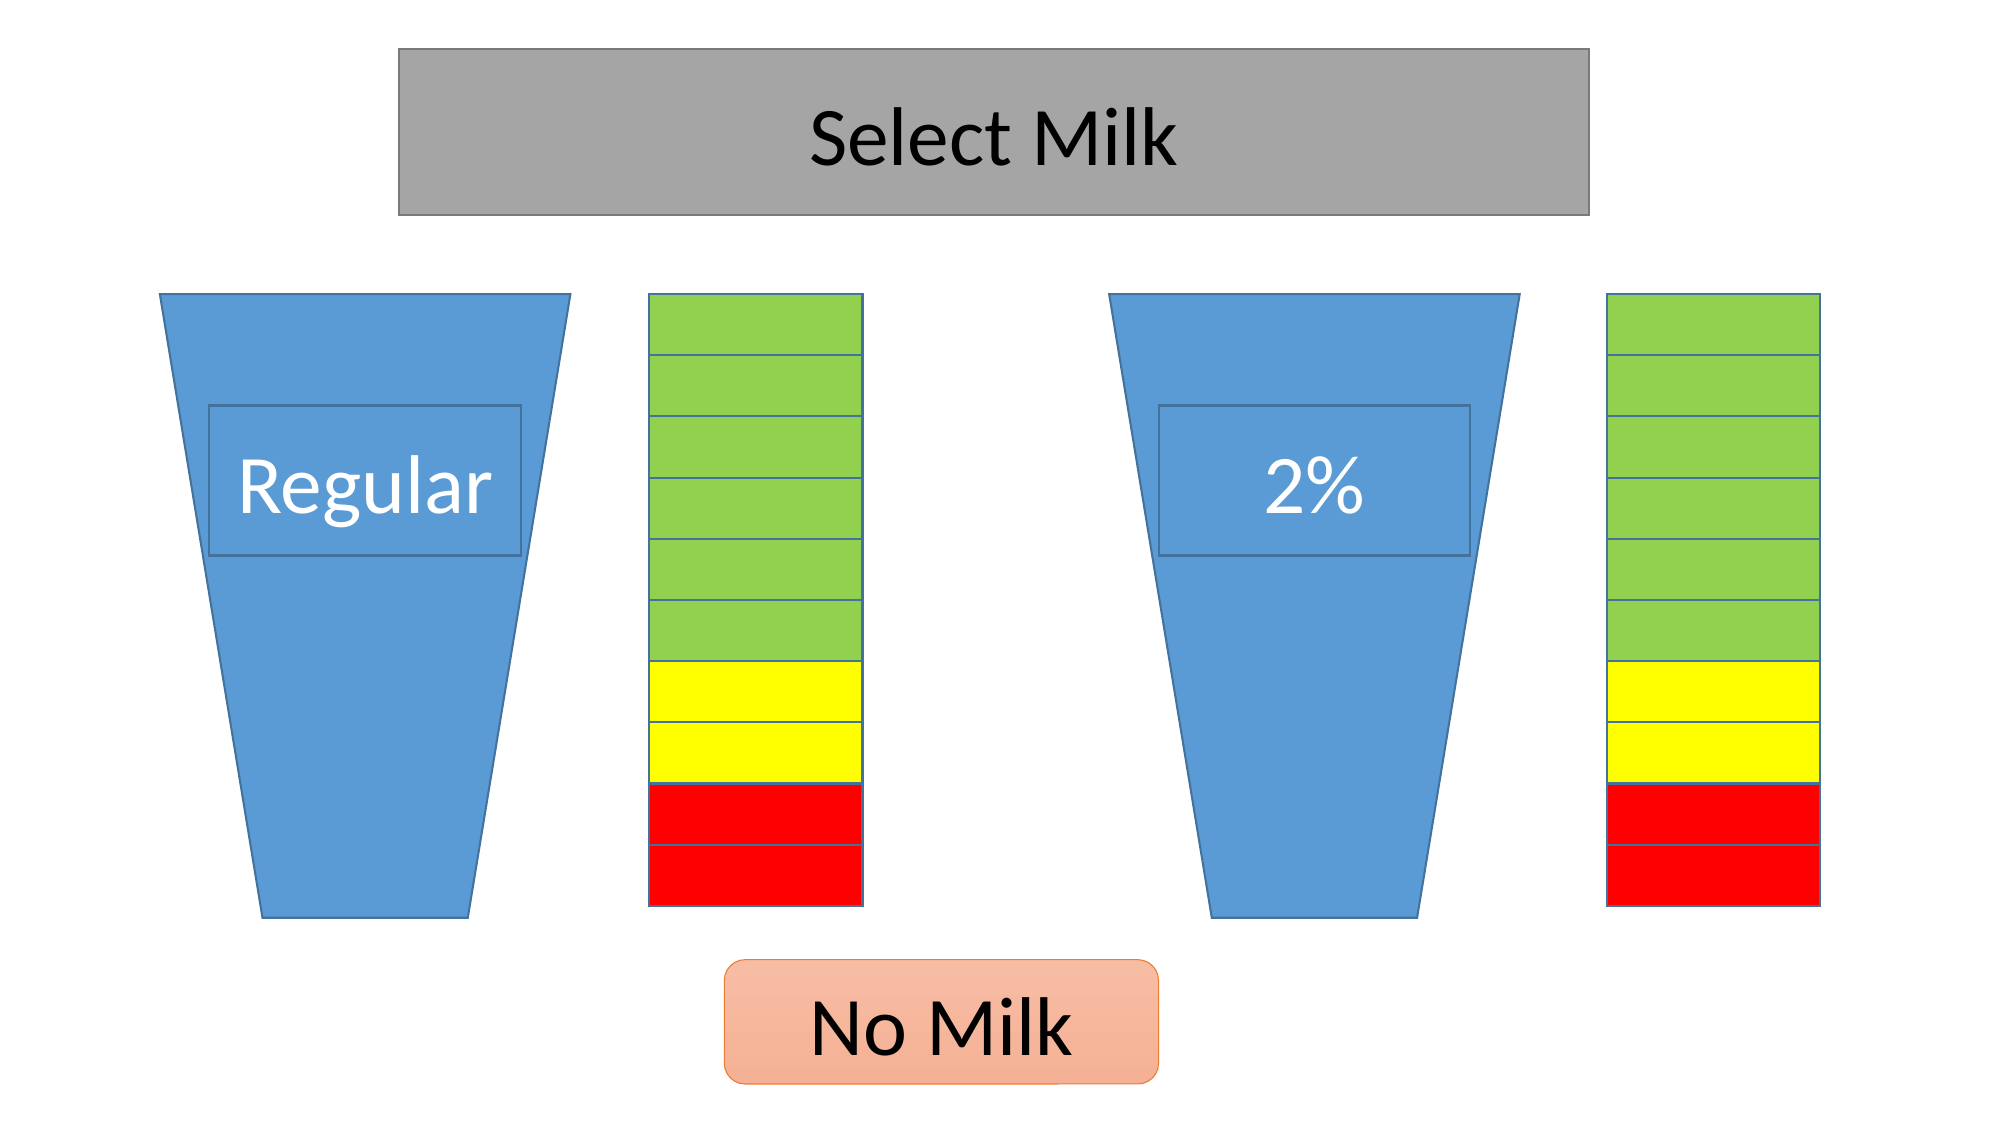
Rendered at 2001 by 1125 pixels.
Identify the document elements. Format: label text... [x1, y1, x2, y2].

text_box [1606, 782, 1821, 844]
text_box [648, 721, 864, 782]
text_box [648, 293, 864, 354]
text_box Select Milk [398, 48, 1590, 216]
text_box [158, 293, 572, 919]
text_box [1606, 844, 1821, 907]
text_box [648, 599, 864, 660]
text_box [1606, 415, 1821, 477]
text_box [1606, 293, 1821, 354]
text_box [1606, 599, 1821, 660]
text_box [648, 477, 864, 538]
text_box [648, 538, 864, 599]
text_box Regular [208, 404, 522, 557]
text_box [1606, 538, 1821, 599]
text_box No Milk [723, 959, 1160, 1085]
text_box [1606, 354, 1821, 415]
text_box [1107, 293, 1521, 919]
text_box [648, 782, 864, 844]
text_box [648, 844, 864, 907]
text_box [1606, 721, 1821, 782]
text_box [1606, 477, 1821, 538]
text_box [1606, 660, 1821, 721]
text_box [648, 415, 864, 477]
text_box [648, 354, 864, 415]
text_box 2% [1158, 404, 1471, 557]
text_box [648, 660, 864, 721]
